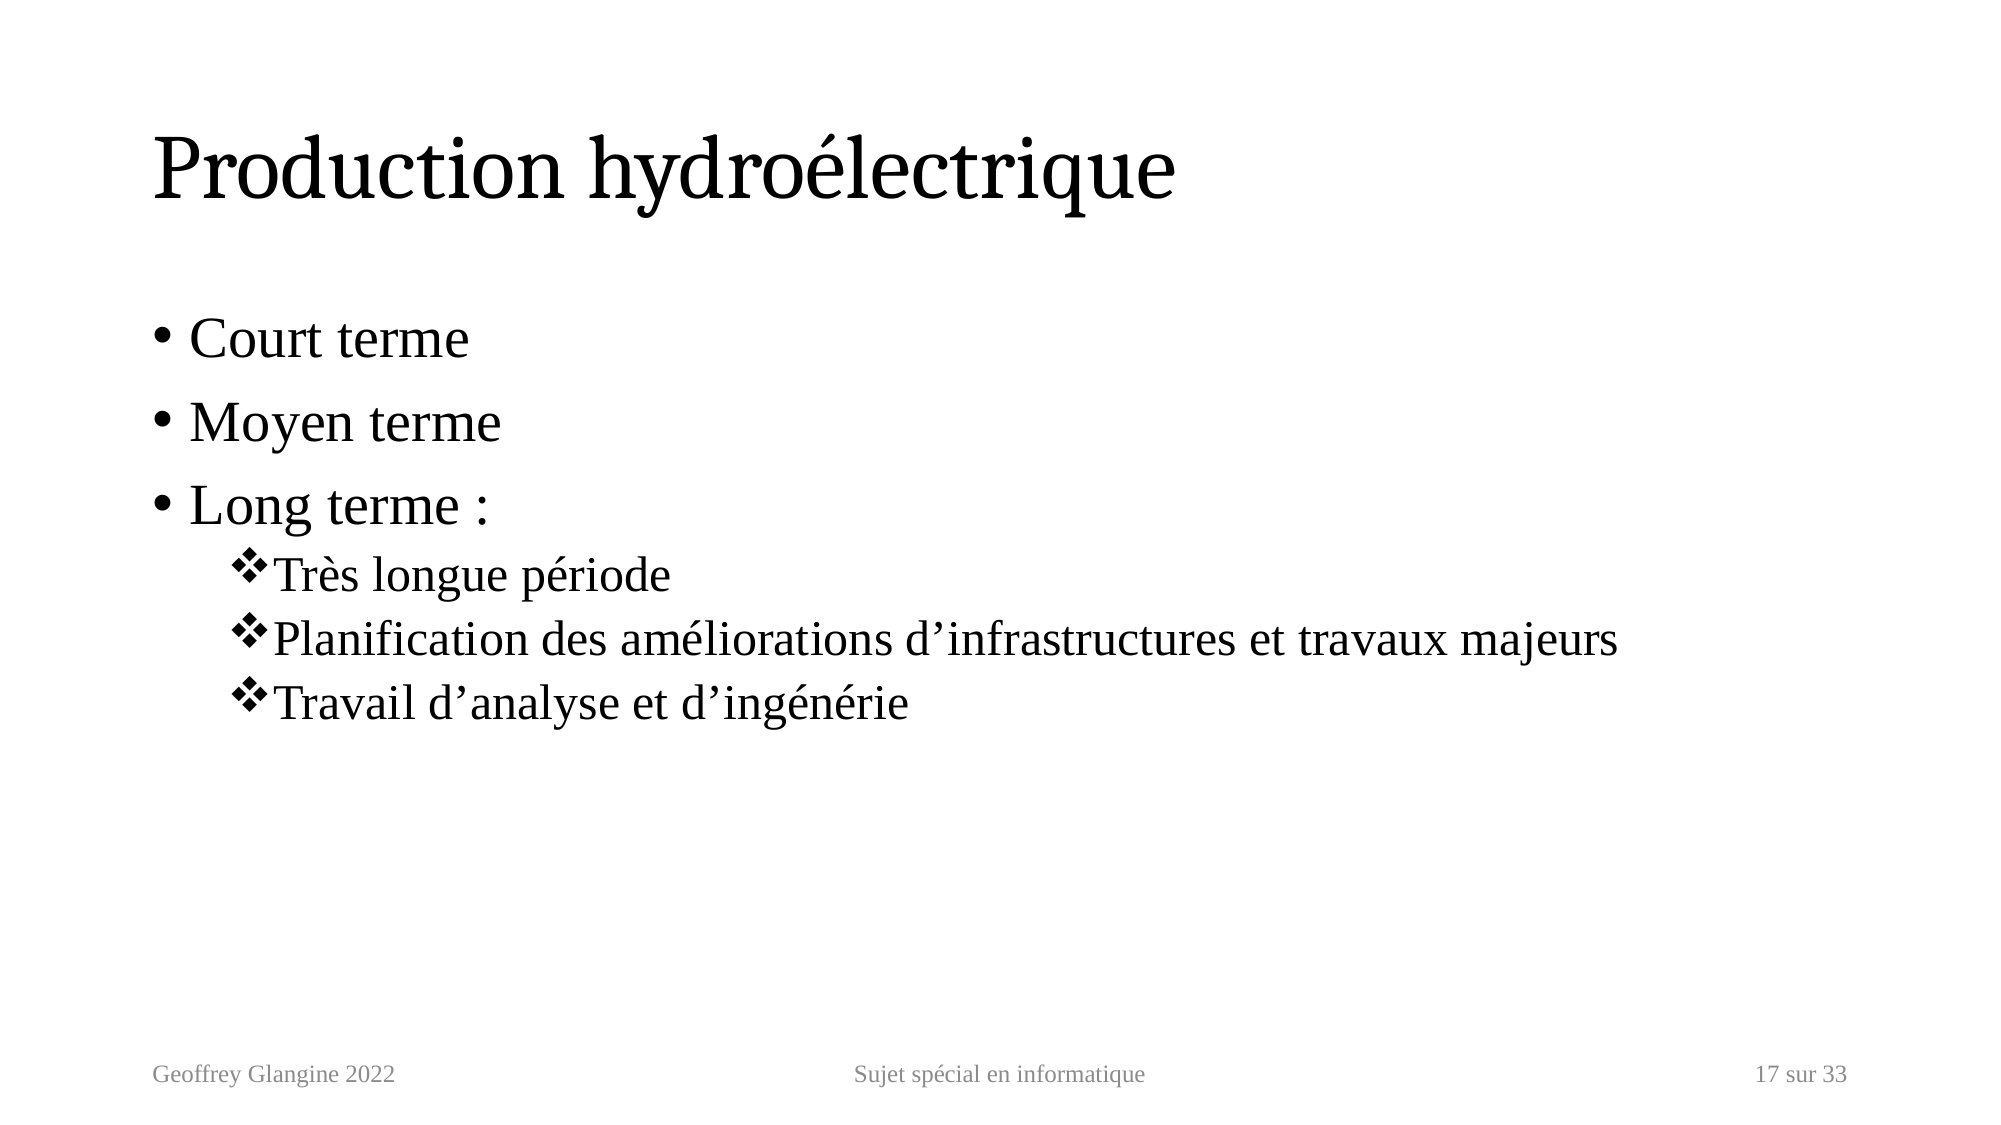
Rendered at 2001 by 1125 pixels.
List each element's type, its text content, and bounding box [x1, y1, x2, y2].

slide_number Geoffrey Glangine 2022 [137, 1042, 588, 1103]
title Production hydroélectrique [137, 59, 1863, 278]
footer Sujet spécial en informatique [662, 1042, 1338, 1103]
slide_number 17 sur 33 [1412, 1042, 1863, 1103]
list Court terme Moyen terme Long terme : Très longue période Planification des améliorations d’infrastructures et travaux majeurs Travail d’analyse et d’ingénérie [137, 299, 1863, 1014]
